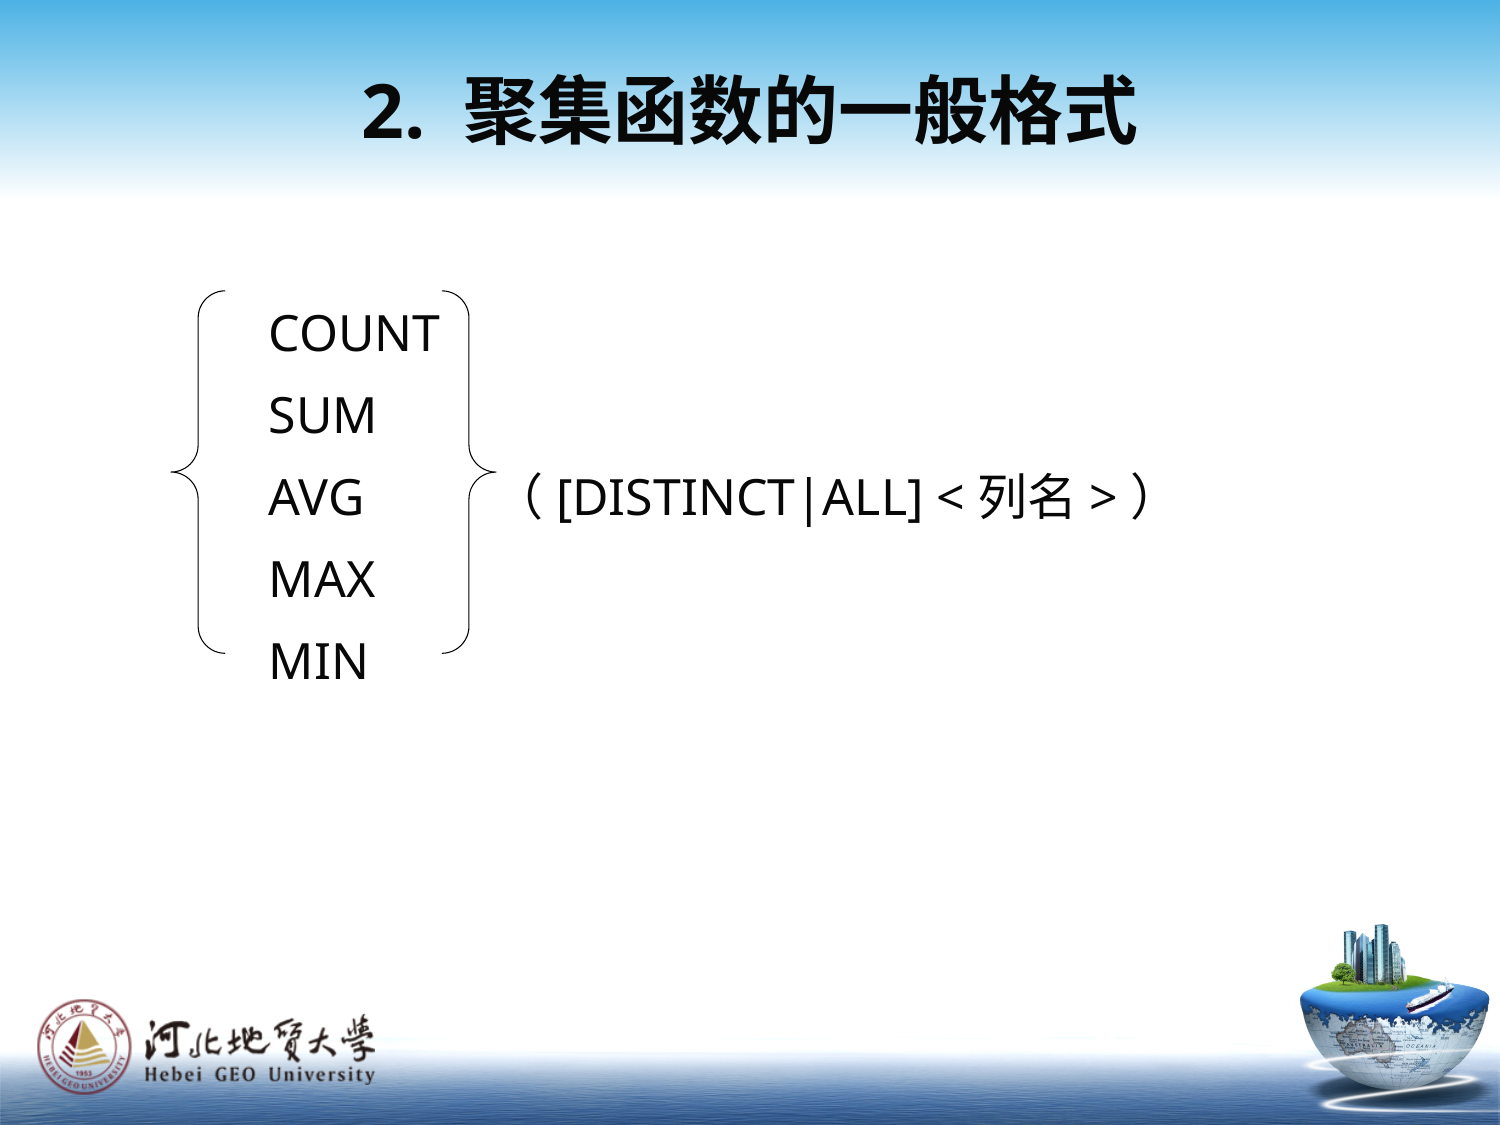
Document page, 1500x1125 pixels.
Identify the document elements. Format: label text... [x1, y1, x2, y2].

picture [0, 970, 1500, 1125]
text_box [171, 290, 497, 654]
list COUNT SUM AVG （[DISTINCT|ALL] <列名>） MAX MIN [74, 212, 1426, 1038]
title 2. 聚集函数的一般格式 [74, 37, 1426, 181]
